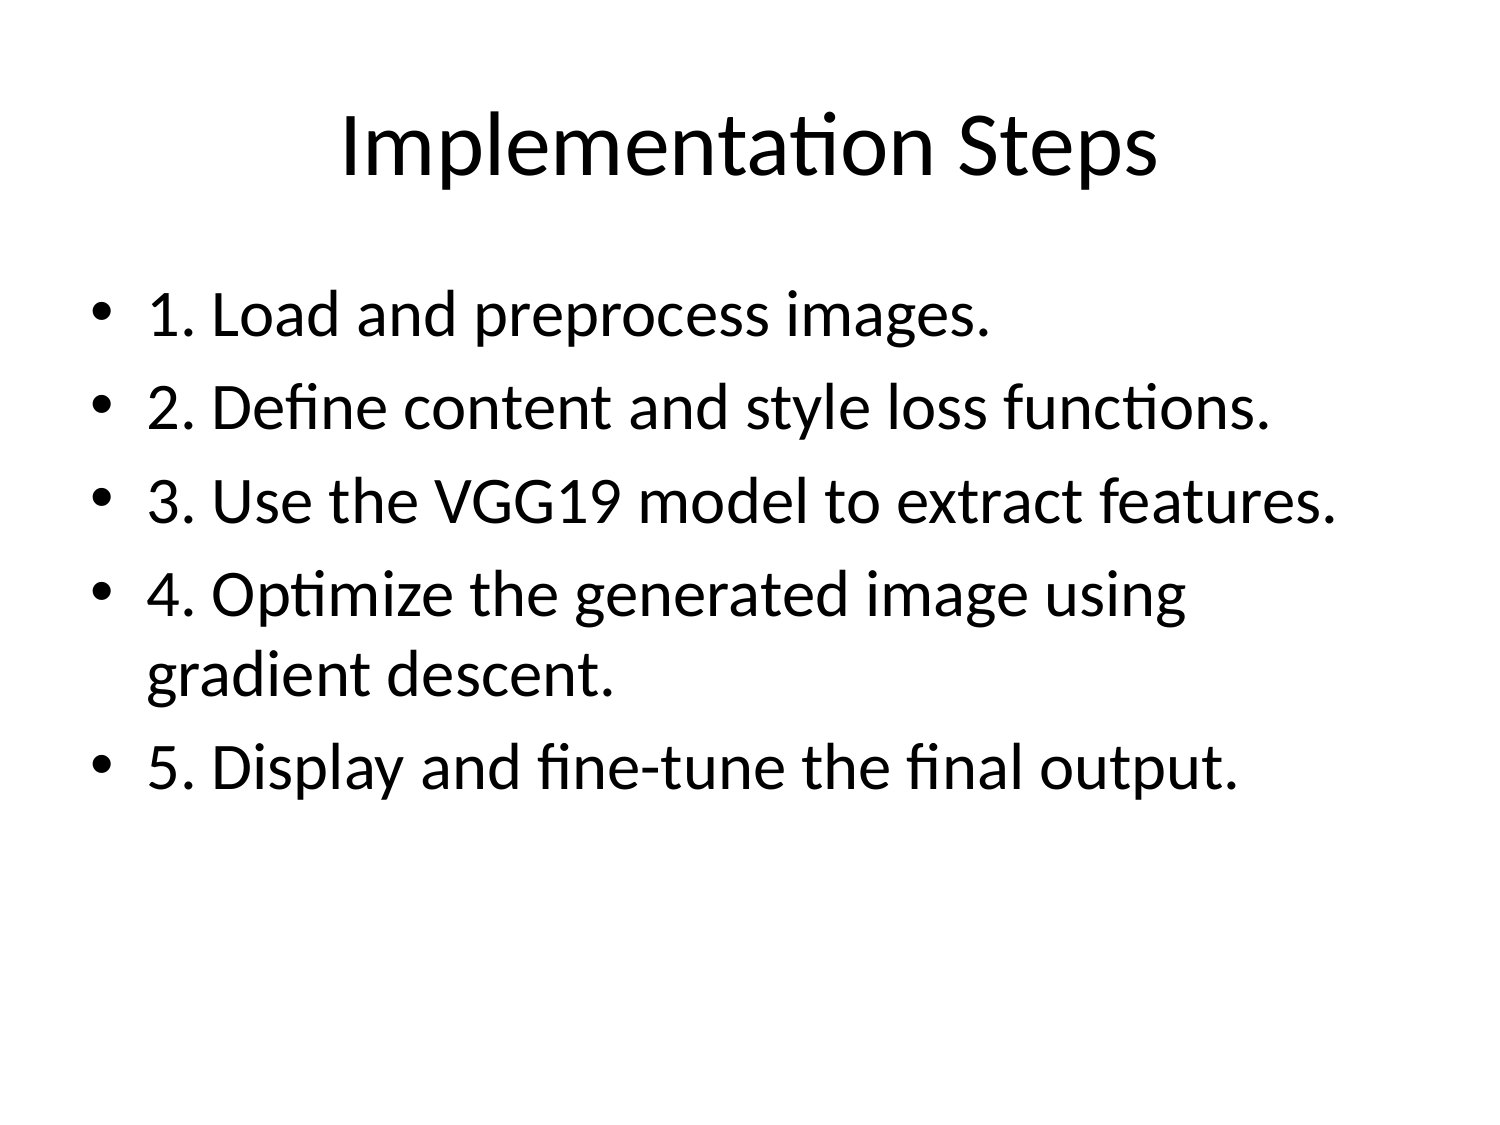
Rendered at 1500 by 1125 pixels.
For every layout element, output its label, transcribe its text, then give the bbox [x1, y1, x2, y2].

list 1. Load and preprocess images. 2. Define content and style loss functions. 3. Use the VGG19 model to extract features. 4. Optimize the generated image using gradient descent. 5. Display and fine-tune the final output. [75, 262, 1425, 1005]
title Implementation Steps [75, 45, 1425, 233]
